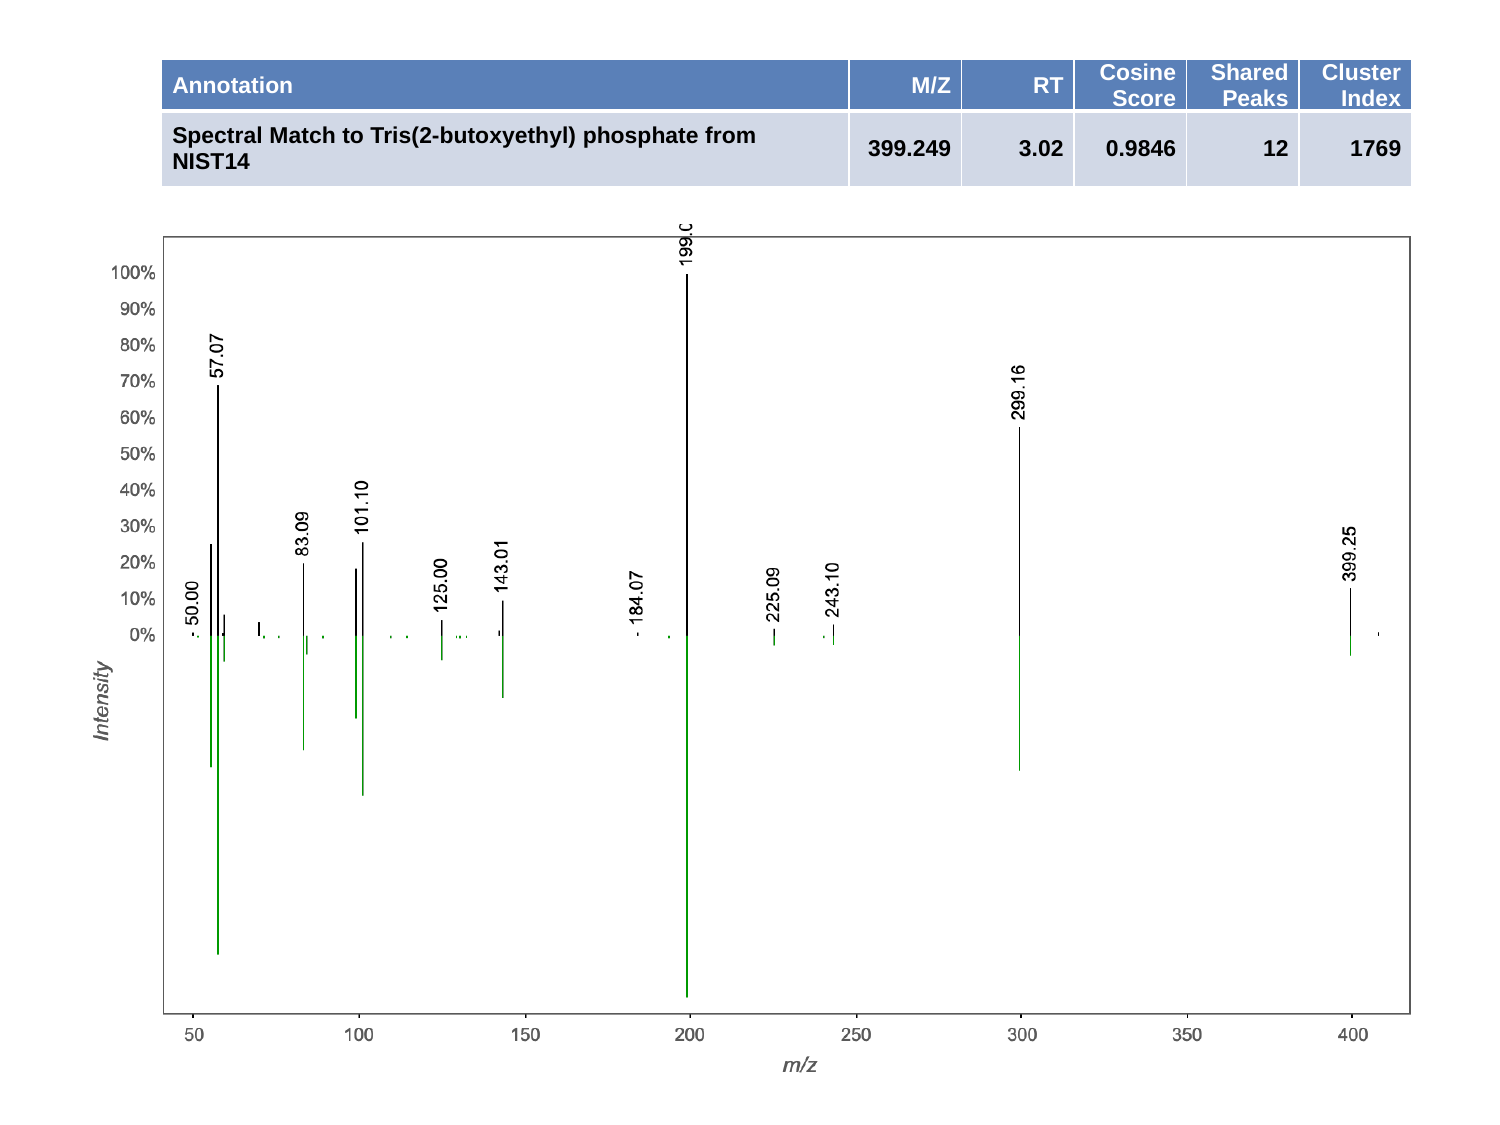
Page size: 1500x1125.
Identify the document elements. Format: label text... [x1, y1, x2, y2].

table_header Cluster Index [1300, 60, 1411, 109]
table_cell 0.9846 [1075, 113, 1186, 186]
table_header M/Z [850, 60, 961, 109]
table_cell 3.02 [962, 113, 1073, 186]
table_header Cosine Score [1075, 60, 1186, 109]
table_cell Spectral Match to Tris(2-butoxyethyl) phosphate from NIST14 [162, 113, 848, 186]
table_cell 399.249 [850, 113, 961, 186]
table_header RT [962, 60, 1073, 109]
table_header Shared Peaks [1187, 60, 1298, 109]
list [74, 224, 1426, 1081]
table_header Annotation [162, 60, 848, 109]
table_cell 12 [1187, 113, 1298, 186]
table_cell 1769 [1300, 113, 1411, 186]
